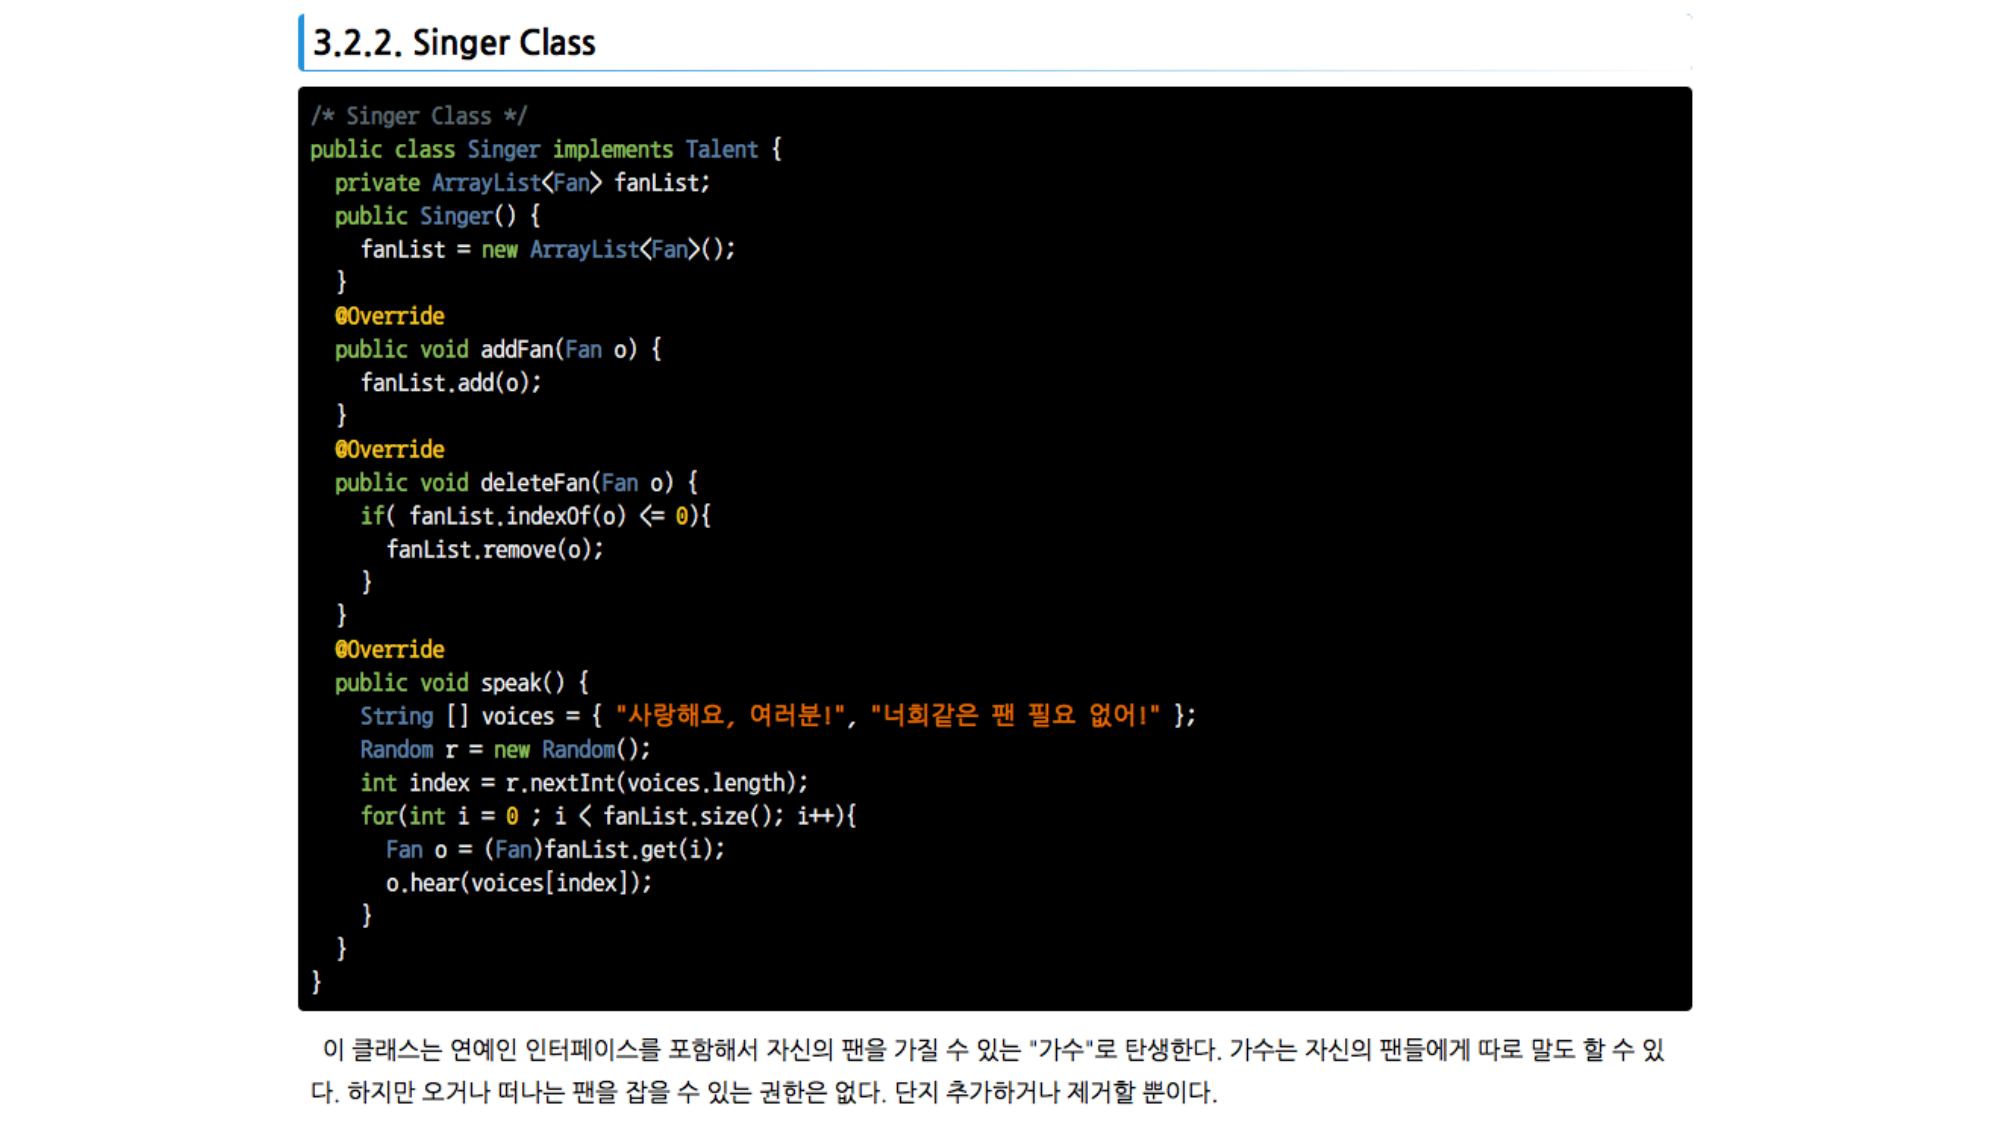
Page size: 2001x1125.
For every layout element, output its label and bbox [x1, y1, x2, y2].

picture [262, 0, 1735, 1125]
